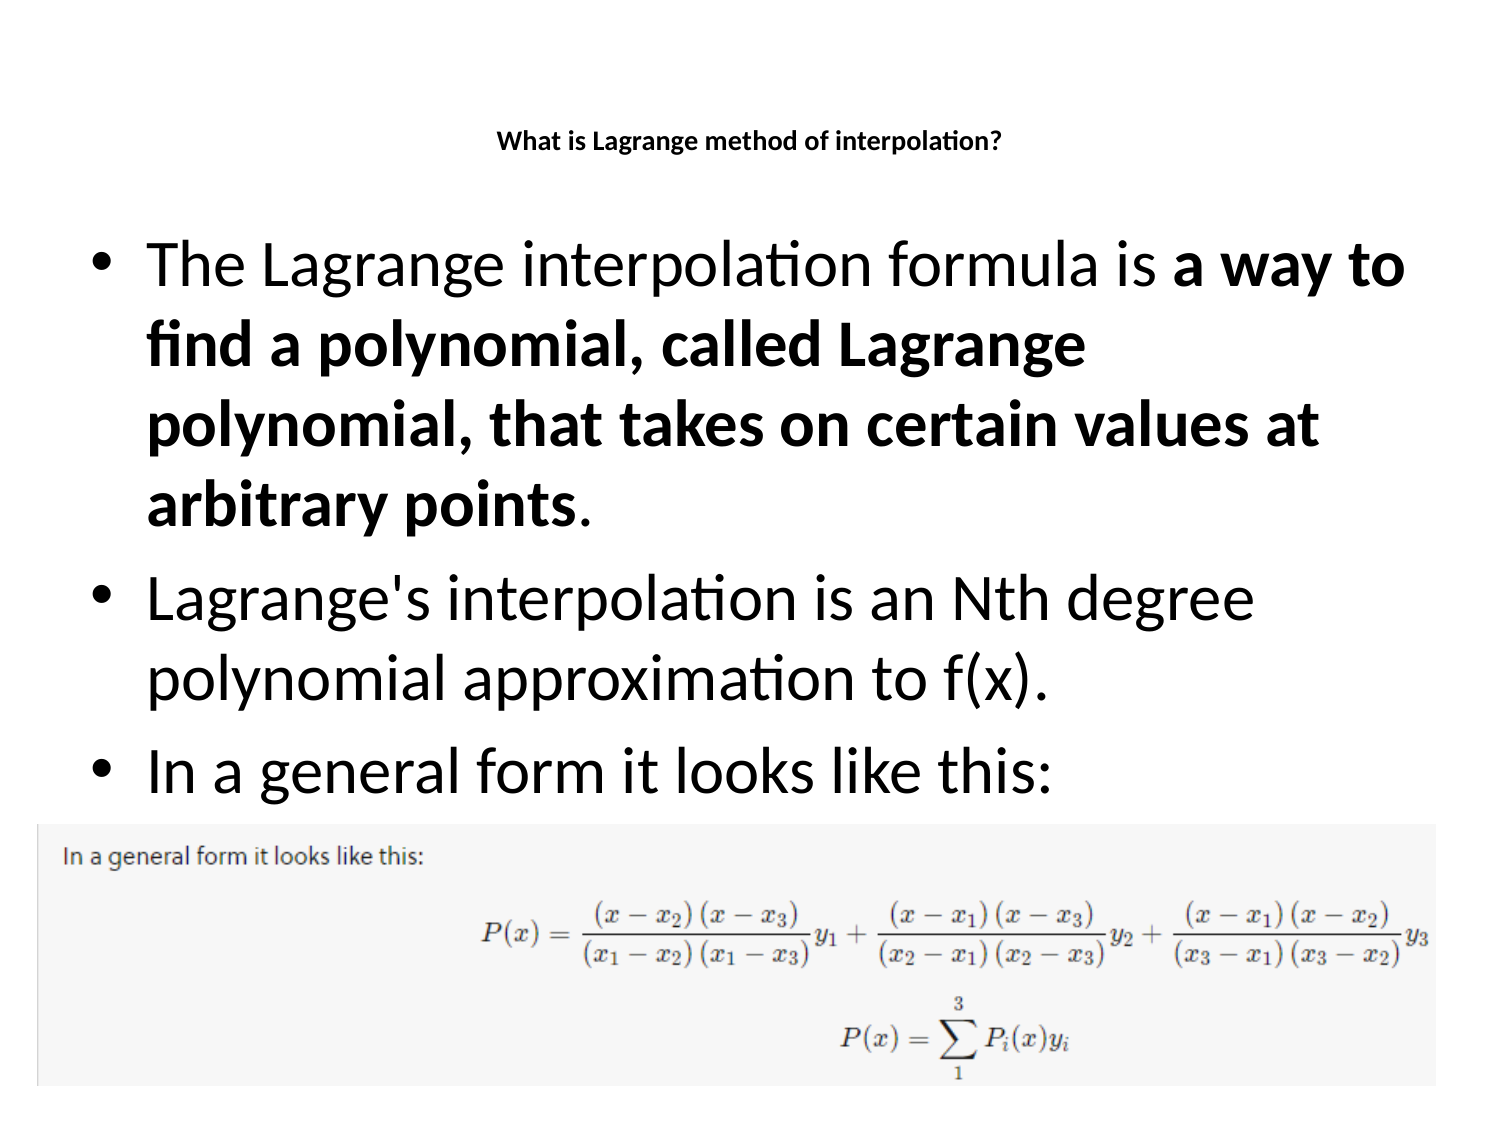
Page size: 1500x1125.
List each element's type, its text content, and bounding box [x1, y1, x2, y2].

title What is Lagrange method of interpolation? [75, 45, 1425, 212]
list The Lagrange interpolation formula is a way to find a polynomial, called Lagrange polynomial, that takes on certain values at arbitrary points. Lagrange's interpolation is an Nth degree polynomial approximation to f(x). In a general form it looks like this: [75, 212, 1425, 823]
picture [37, 824, 1437, 1087]
